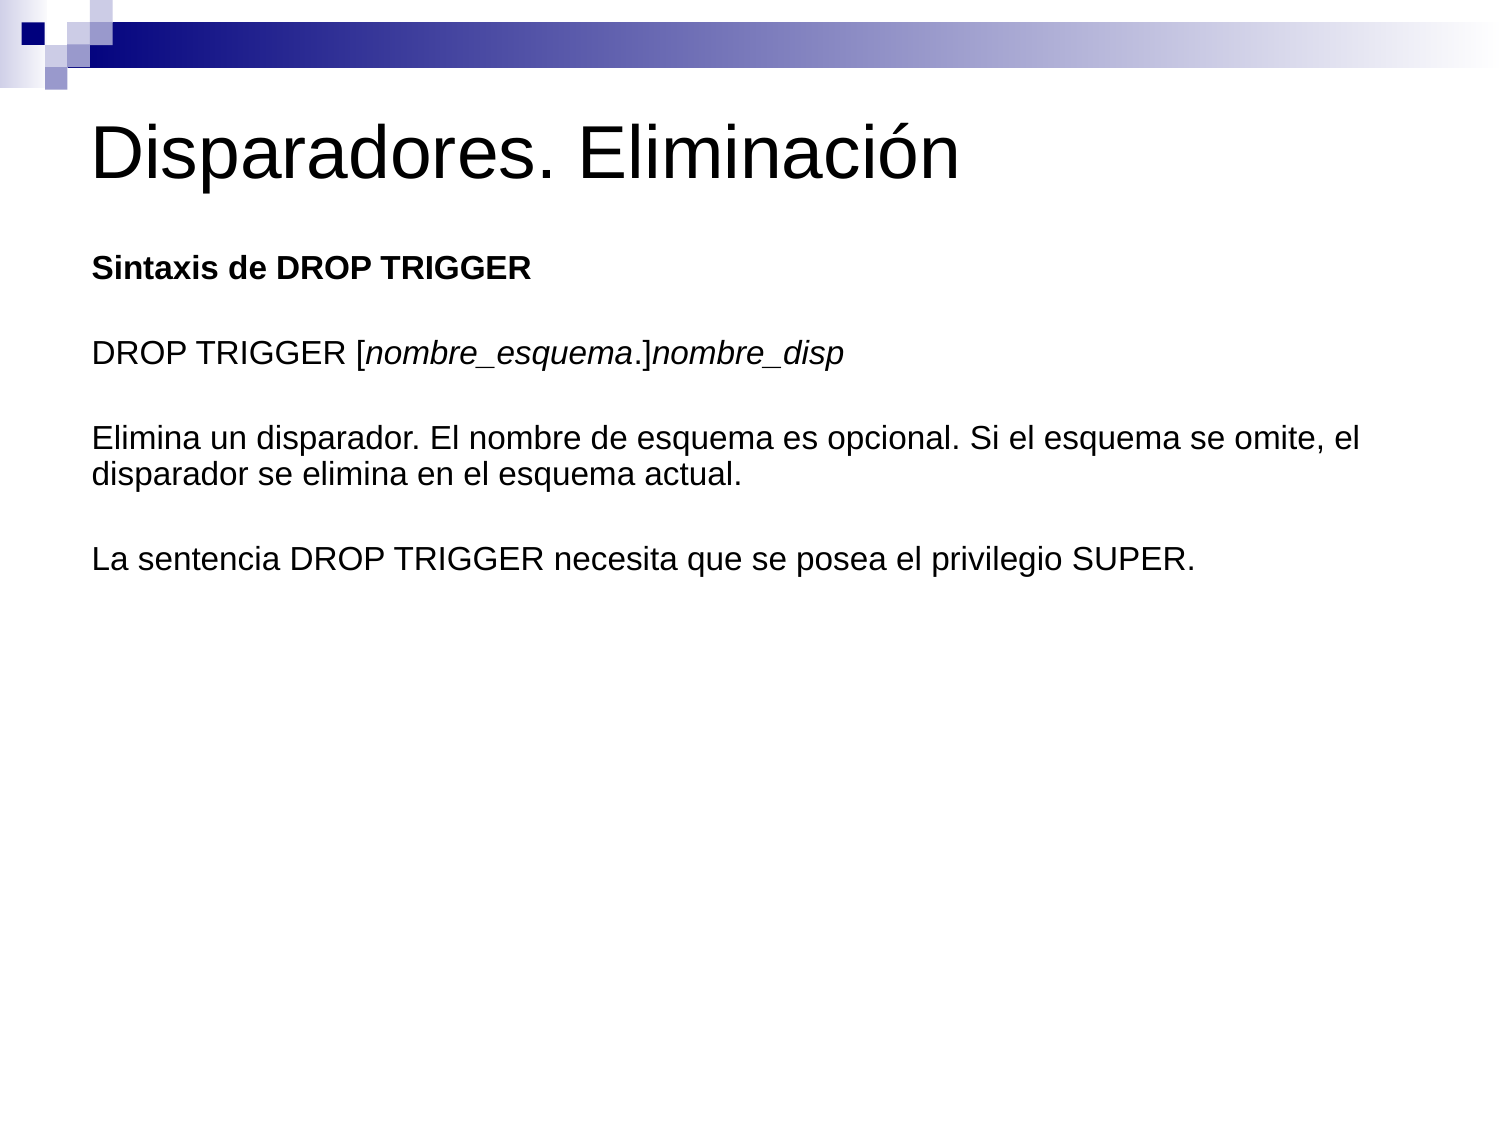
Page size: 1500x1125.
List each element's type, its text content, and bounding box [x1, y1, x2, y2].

text_box Sintaxis de DROP TRIGGER DROP TRIGGER [nombre_esquema.]nombre_disp Elimina un disparador. El nombre de esquema es opcional. Si el esquema se omite, el disparador se elimina en el esquema actual. La sentencia DROP TRIGGER necesita que se posea el privilegio SUPER. [76, 243, 1454, 1090]
title Disparadores. Eliminación [75, 75, 1500, 223]
